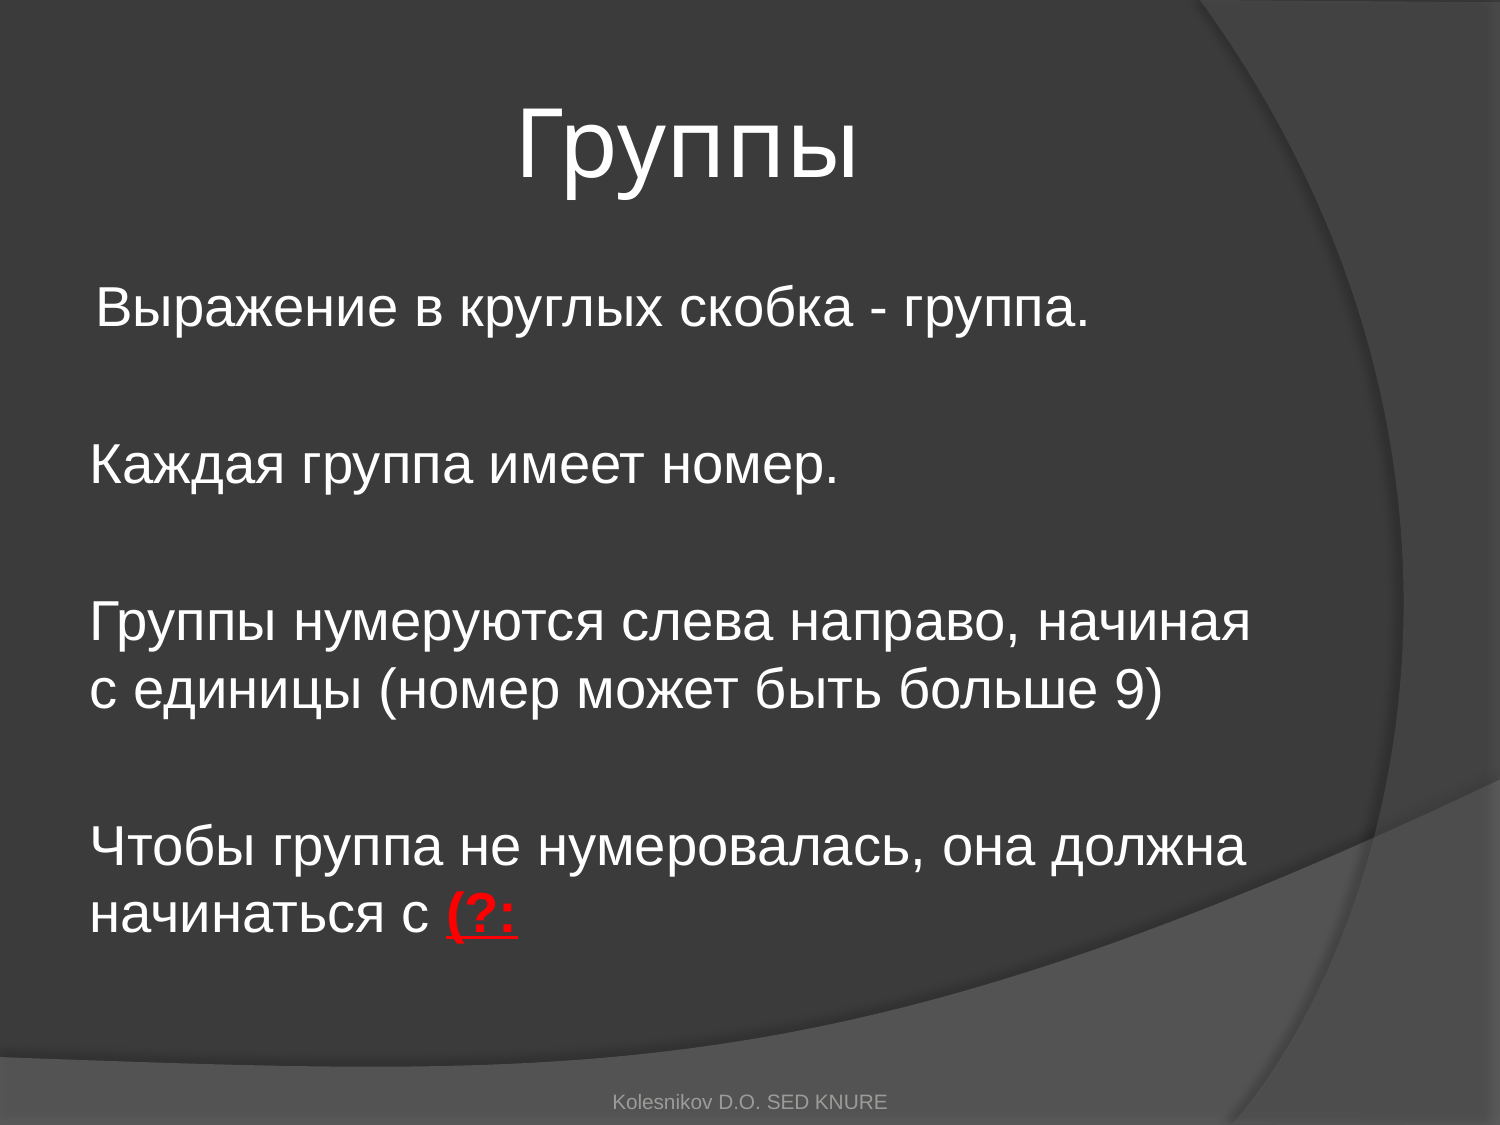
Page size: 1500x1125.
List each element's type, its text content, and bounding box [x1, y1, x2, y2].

title Группы [75, 45, 1300, 233]
footer Kolesnikov D.O. SED KNURE [512, 1053, 988, 1114]
list Выражение в круглых скобка - группа. Каждая группа имеет номер. Группы нумеруются слева направо, начиная с единицы (номер может быть больше 9) Чтобы группа не нумеровалась, она должна начинаться с (?: [75, 262, 1300, 1005]
